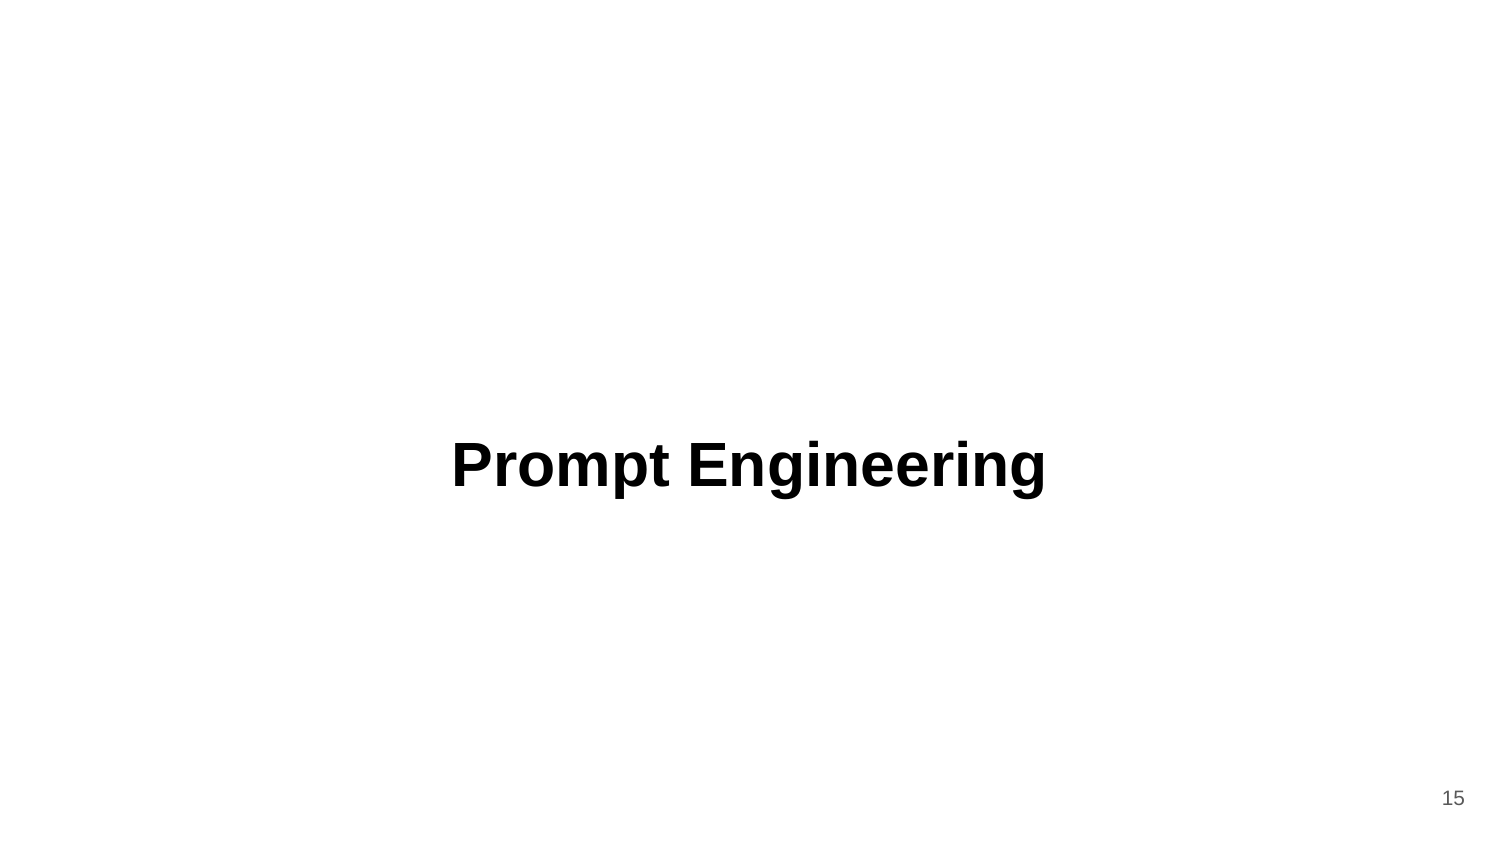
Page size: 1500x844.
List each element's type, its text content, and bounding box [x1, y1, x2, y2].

slide_number ‹#› [1389, 764, 1480, 830]
list Prompt Engineering [51, 48, 1449, 750]
